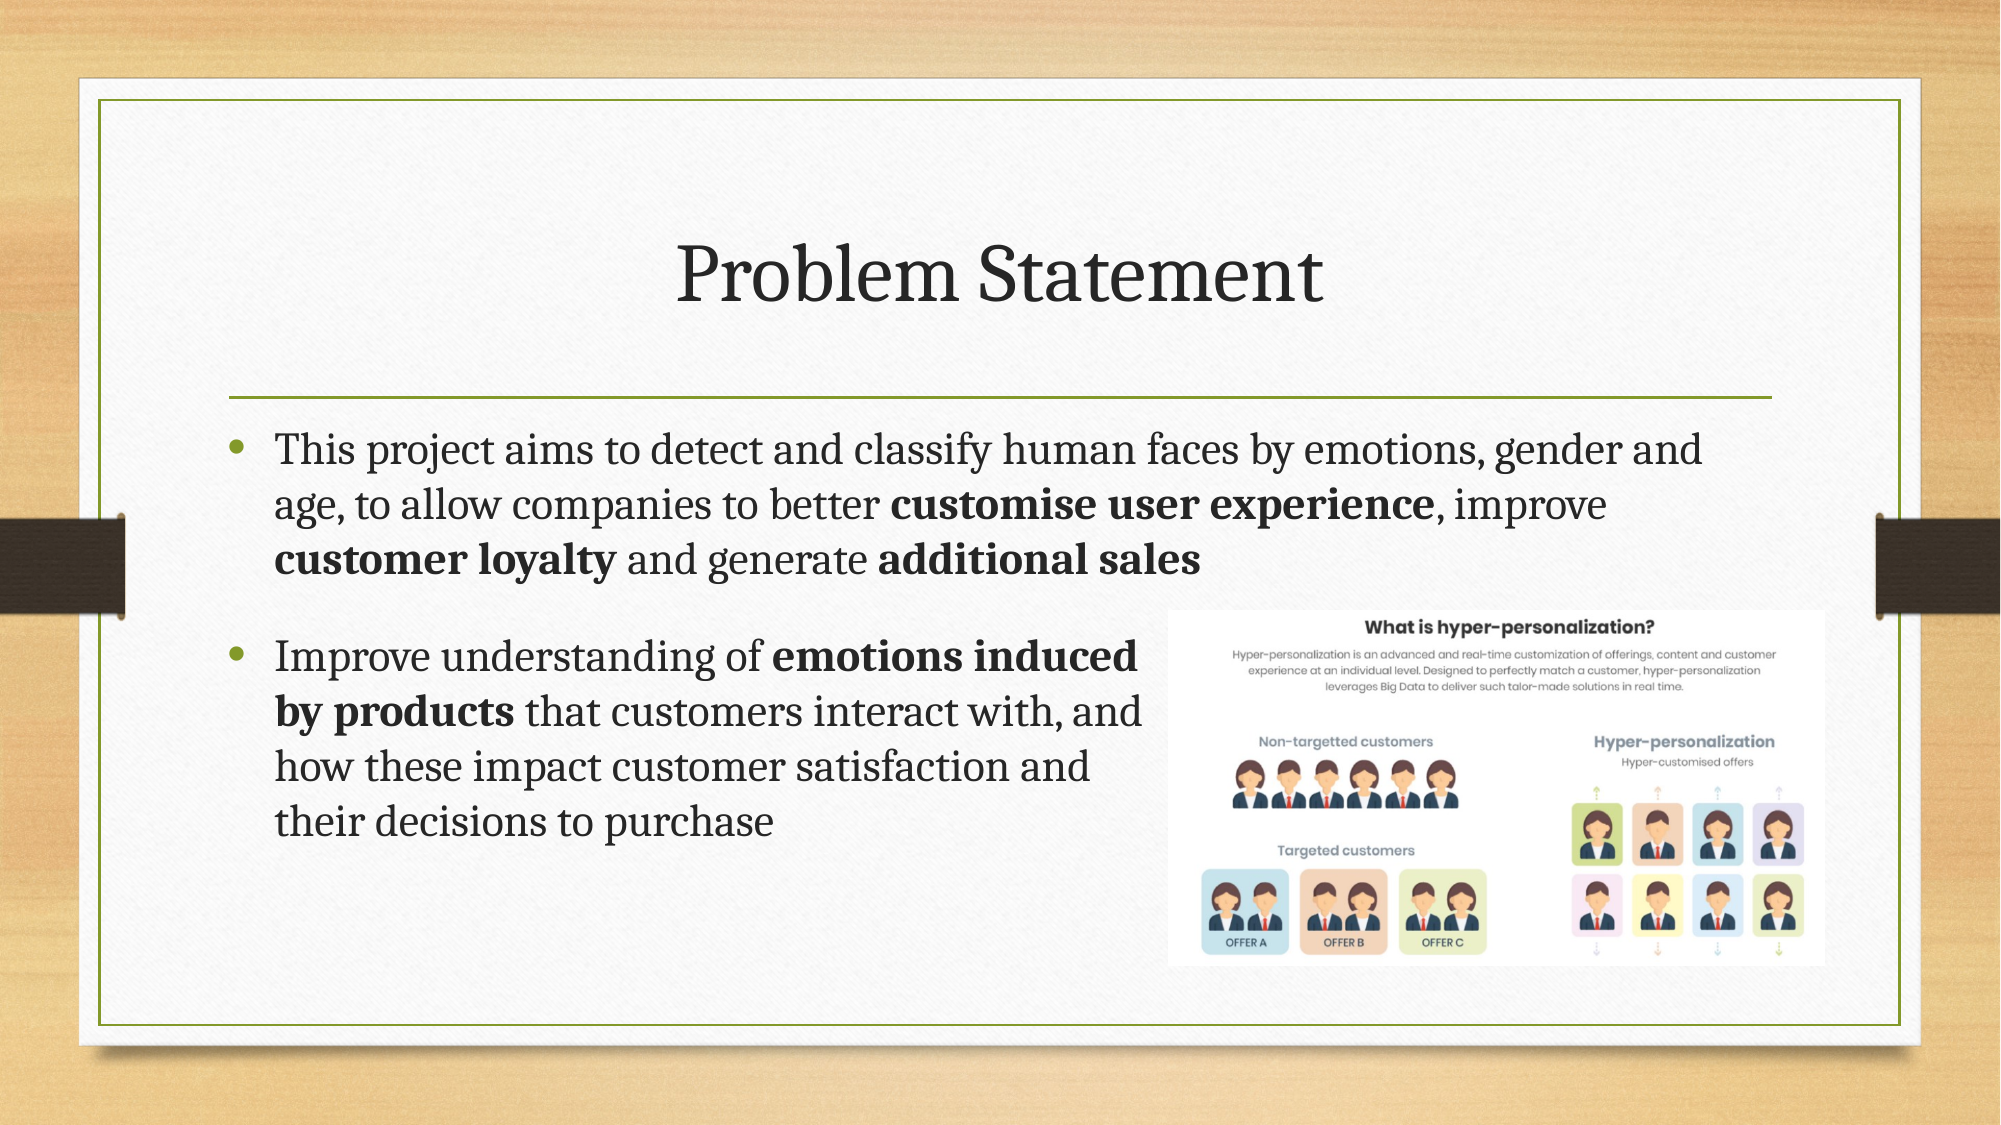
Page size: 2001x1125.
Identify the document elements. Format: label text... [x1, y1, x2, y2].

text_box Improve understanding of emotions induced by products that customers interact with, and how these impact customer satisfaction and their decisions to purchase [212, 618, 1168, 921]
list This project aims to detect and classify human faces by emotions, gender and age, to allow companies to better customise user experience, improve customer loyalty and generate additional sales [212, 411, 1788, 611]
picture [0, 0, 2001, 1125]
title Problem Statement [212, 161, 1788, 375]
